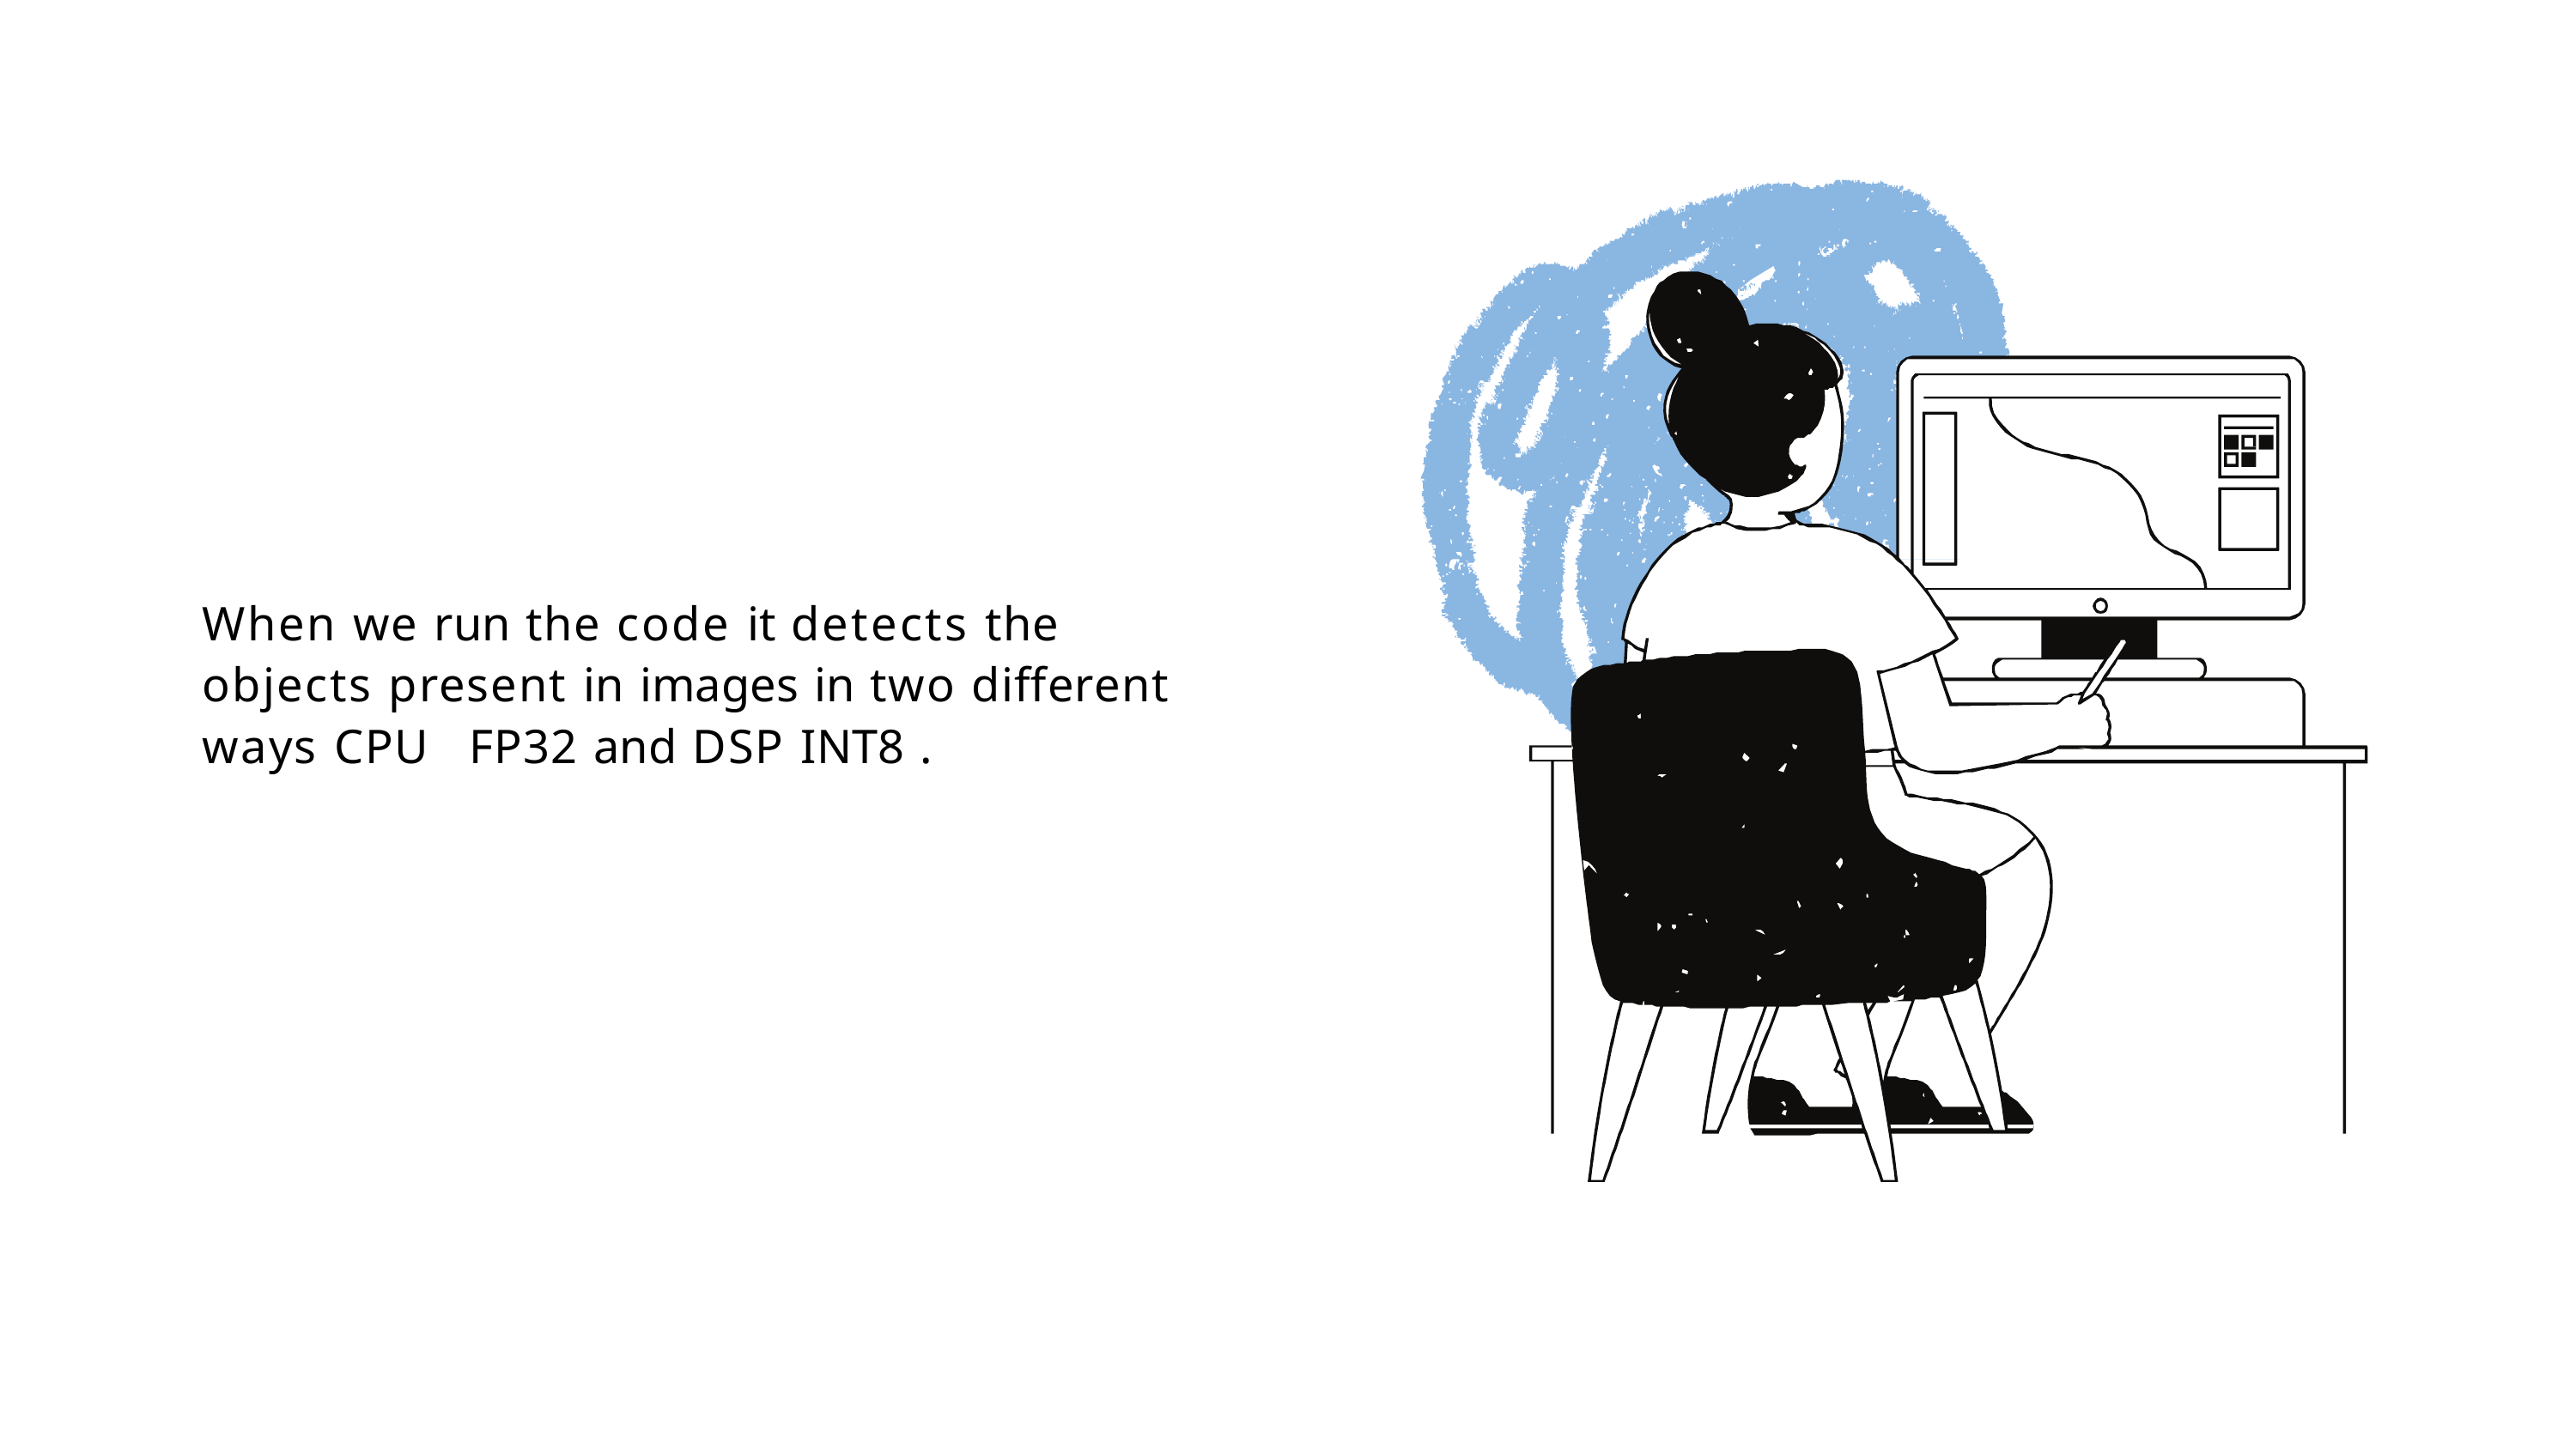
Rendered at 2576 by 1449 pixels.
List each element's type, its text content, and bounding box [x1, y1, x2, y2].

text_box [1420, 179, 2368, 1183]
text_box When we run the code it detects the objects present in images in two different ways CPU FP32 and DSP INT8 . [200, 586, 1217, 773]
